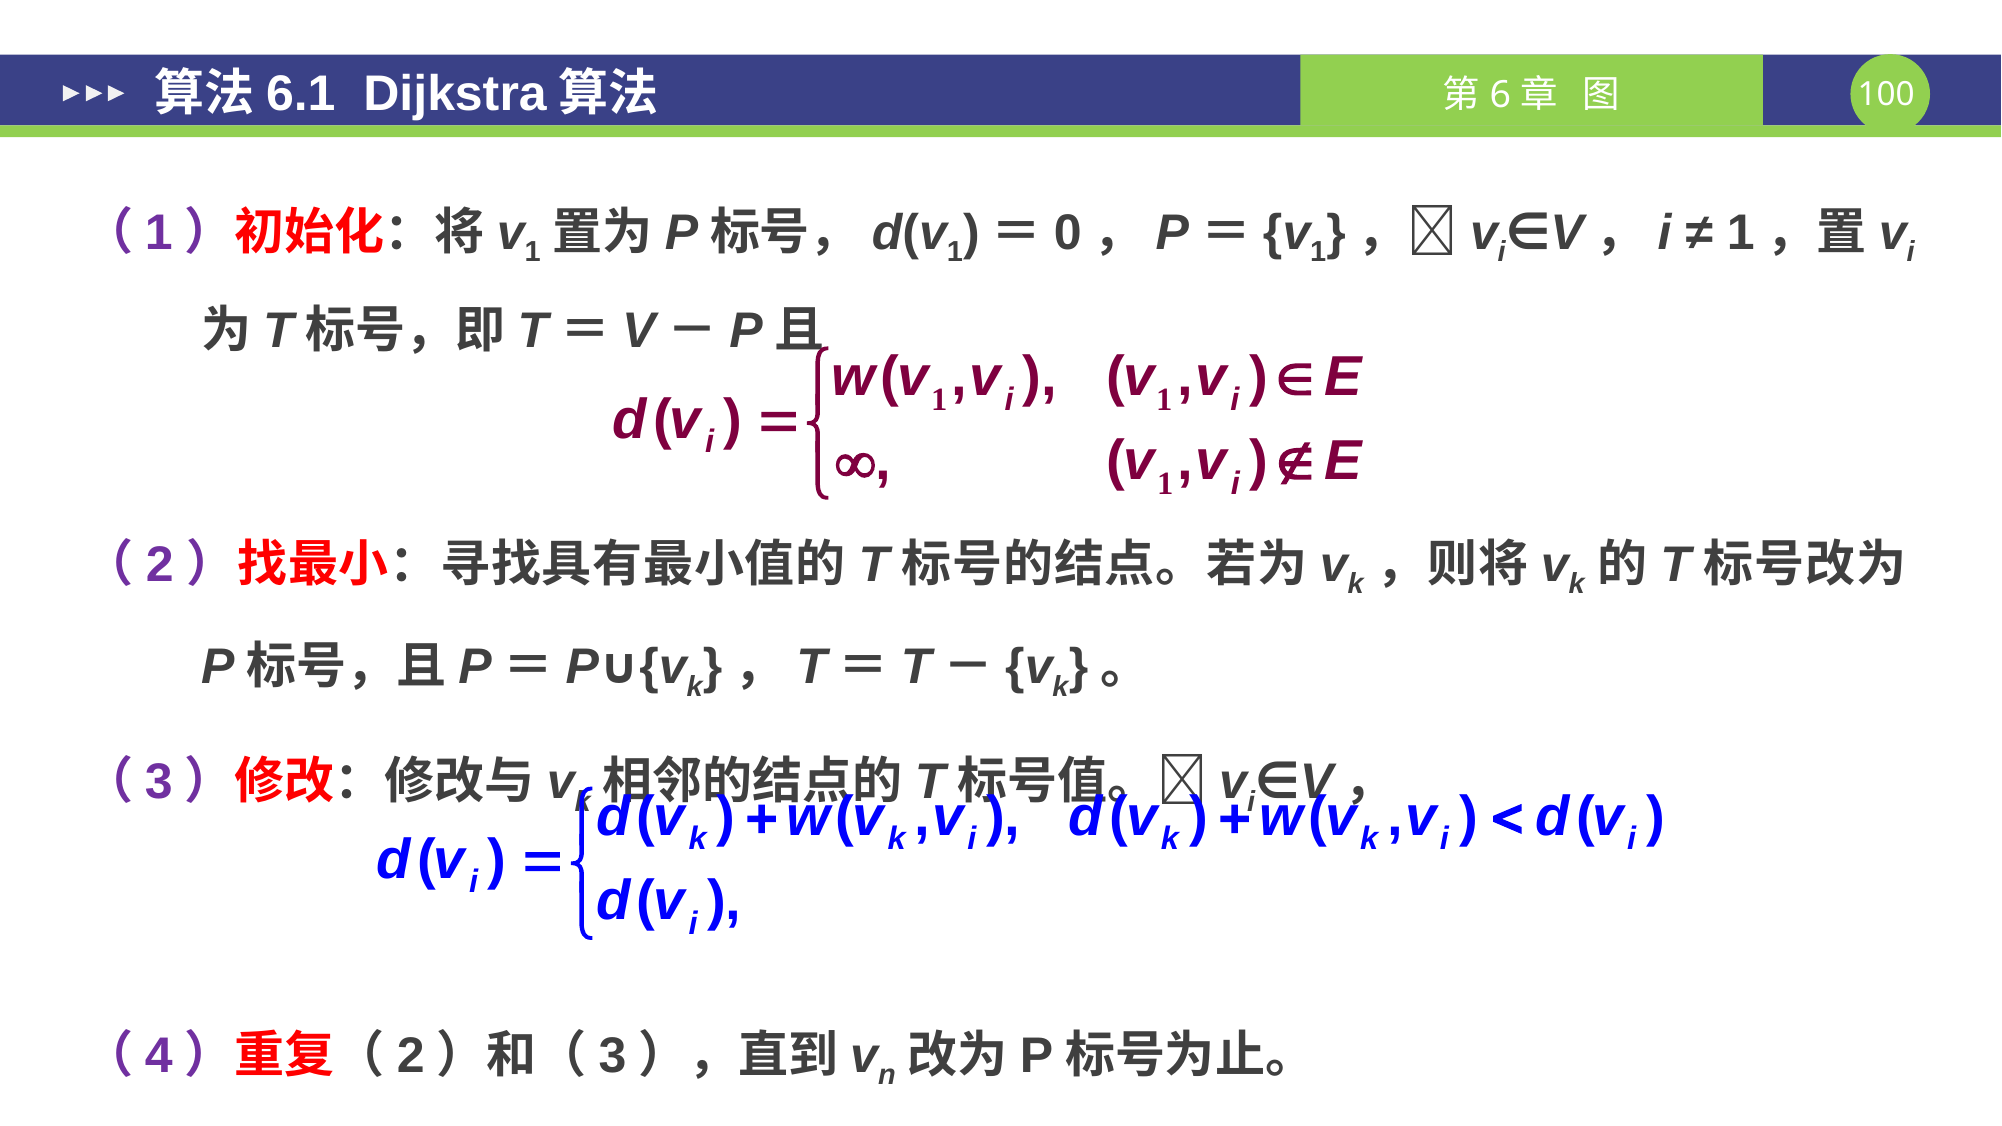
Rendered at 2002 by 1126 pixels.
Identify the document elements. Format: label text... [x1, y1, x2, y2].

list （1）初始化：将v1置为P标号，d(v1)＝0，P＝{v1}，vi∈V，i ≠ 1，置vi为T标号，即T＝V－P且 （2）找最小：寻找具有最小值的T标号的结点。若为vk，则将vk的T标号改为P标号，且P＝P∪{vk}，T＝T－{vk}。 （3）修改：修改与vk相邻的结点的T标号值。vi∈V， （4）重复（2）和（3），直到vn改为P标号为止。 [63, 154, 1938, 1101]
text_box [606, 334, 1376, 509]
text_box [370, 774, 1675, 949]
title 算法6.1 Dijkstra算法 [134, 25, 1674, 154]
